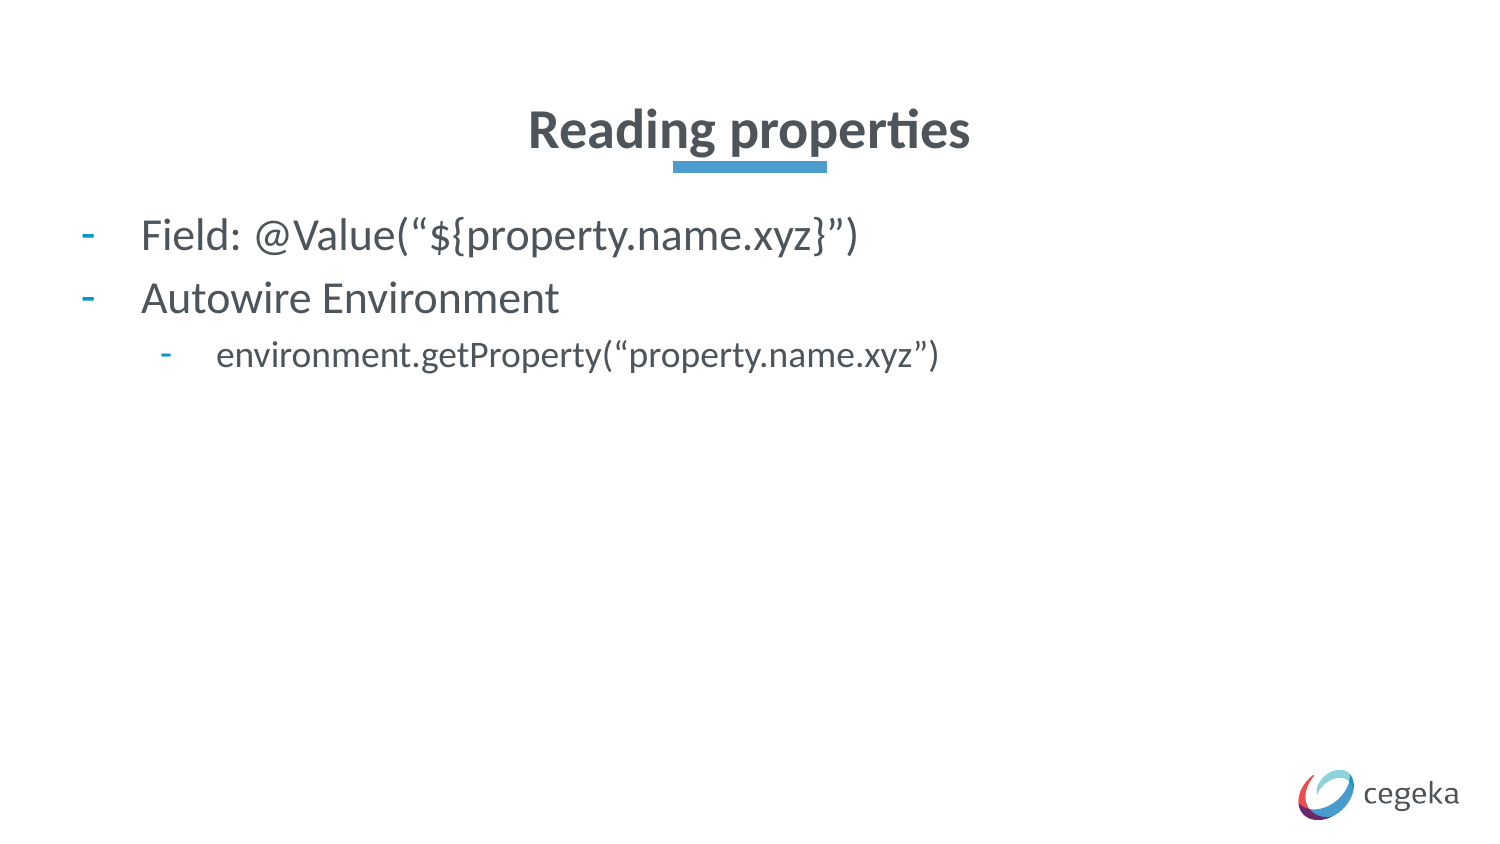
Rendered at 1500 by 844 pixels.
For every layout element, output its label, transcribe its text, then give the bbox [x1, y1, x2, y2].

list Field: @Value(“${property.name.xyz}”) Autowire Environment environment.getProperty(“property.name.xyz”) [51, 189, 1449, 750]
picture [1293, 765, 1477, 829]
title Reading properties [51, 72, 1449, 167]
